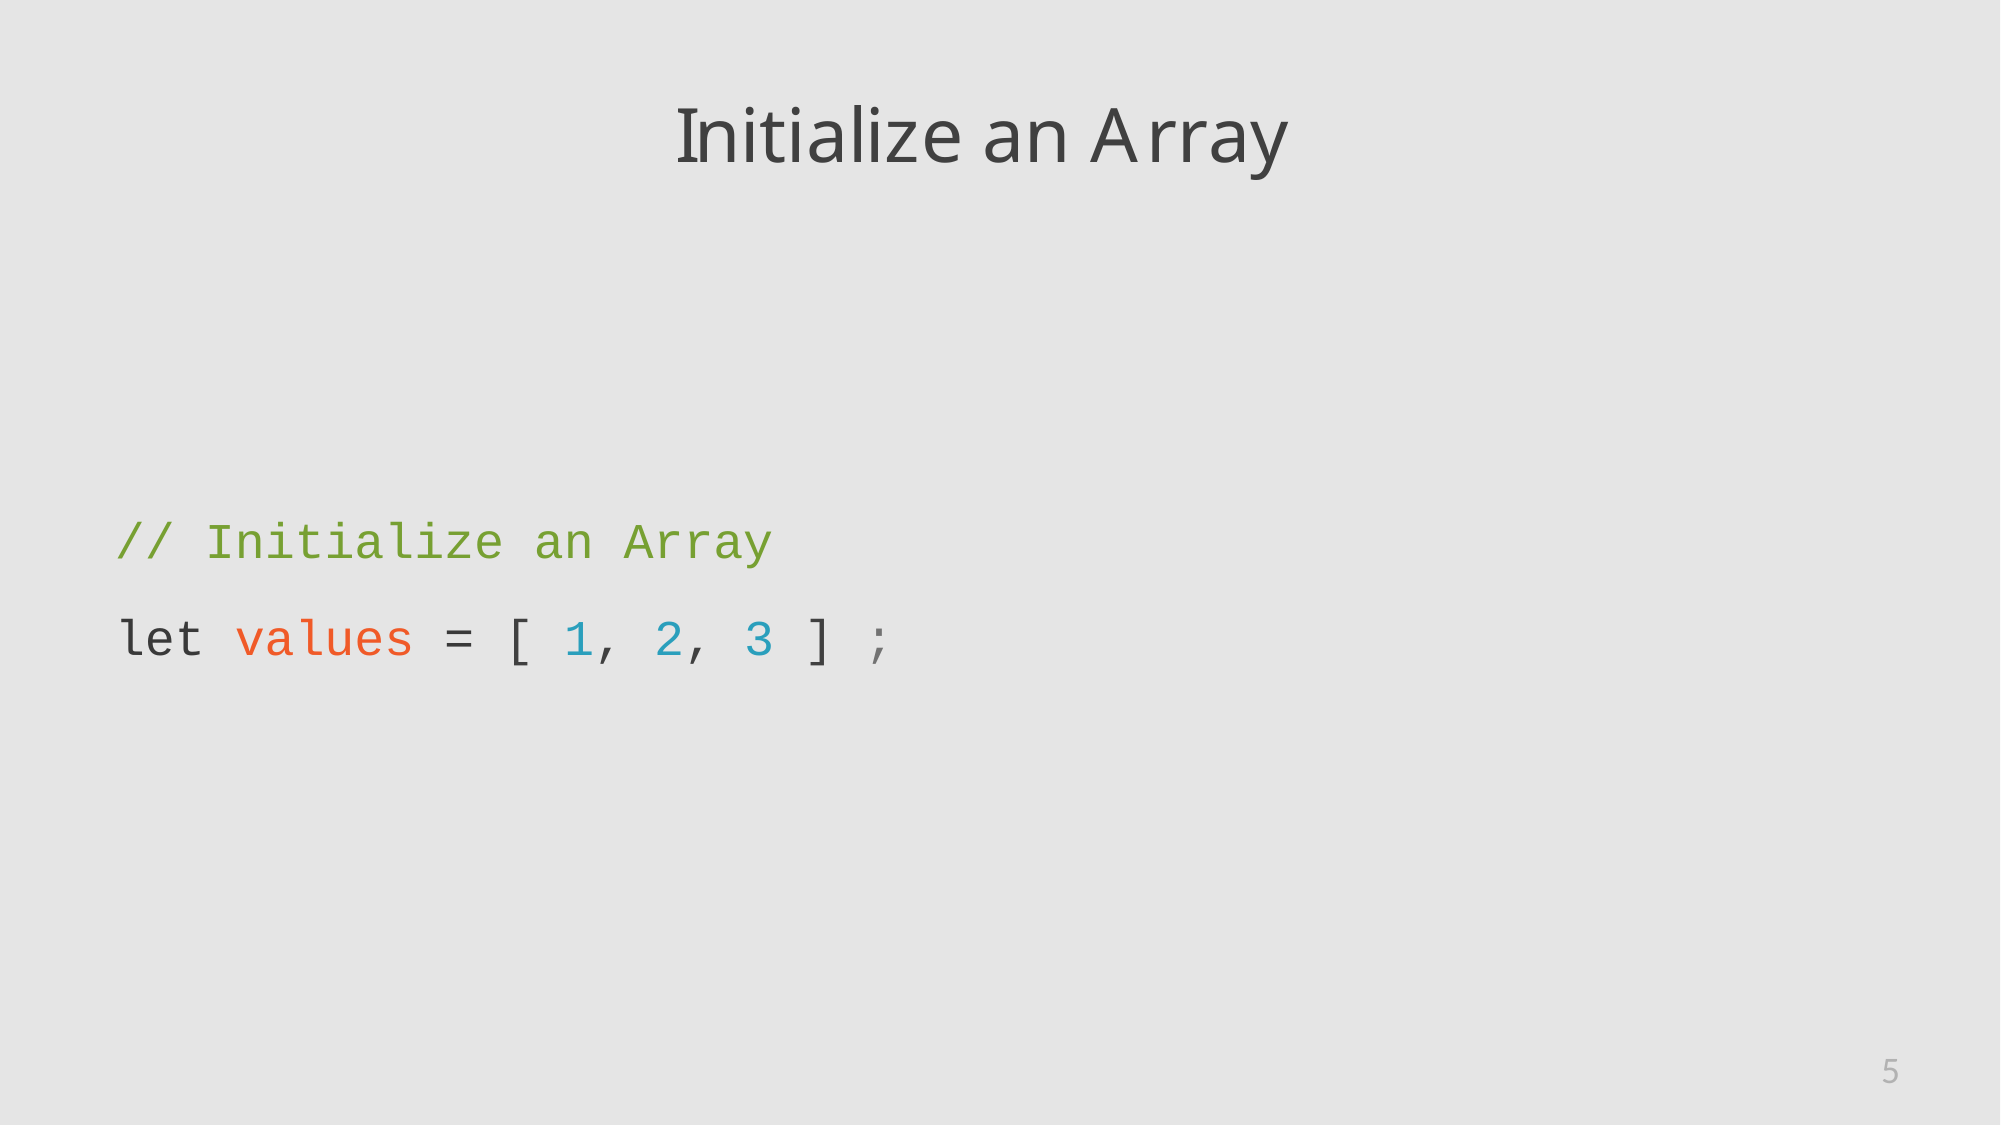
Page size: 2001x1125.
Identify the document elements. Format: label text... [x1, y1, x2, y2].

text_box // Initialize an Array let values = [ 1, 2, 3 ] ; [112, 506, 896, 666]
slide_number 5 [1440, 1046, 1900, 1103]
title Initialize an Array [672, 84, 1313, 275]
